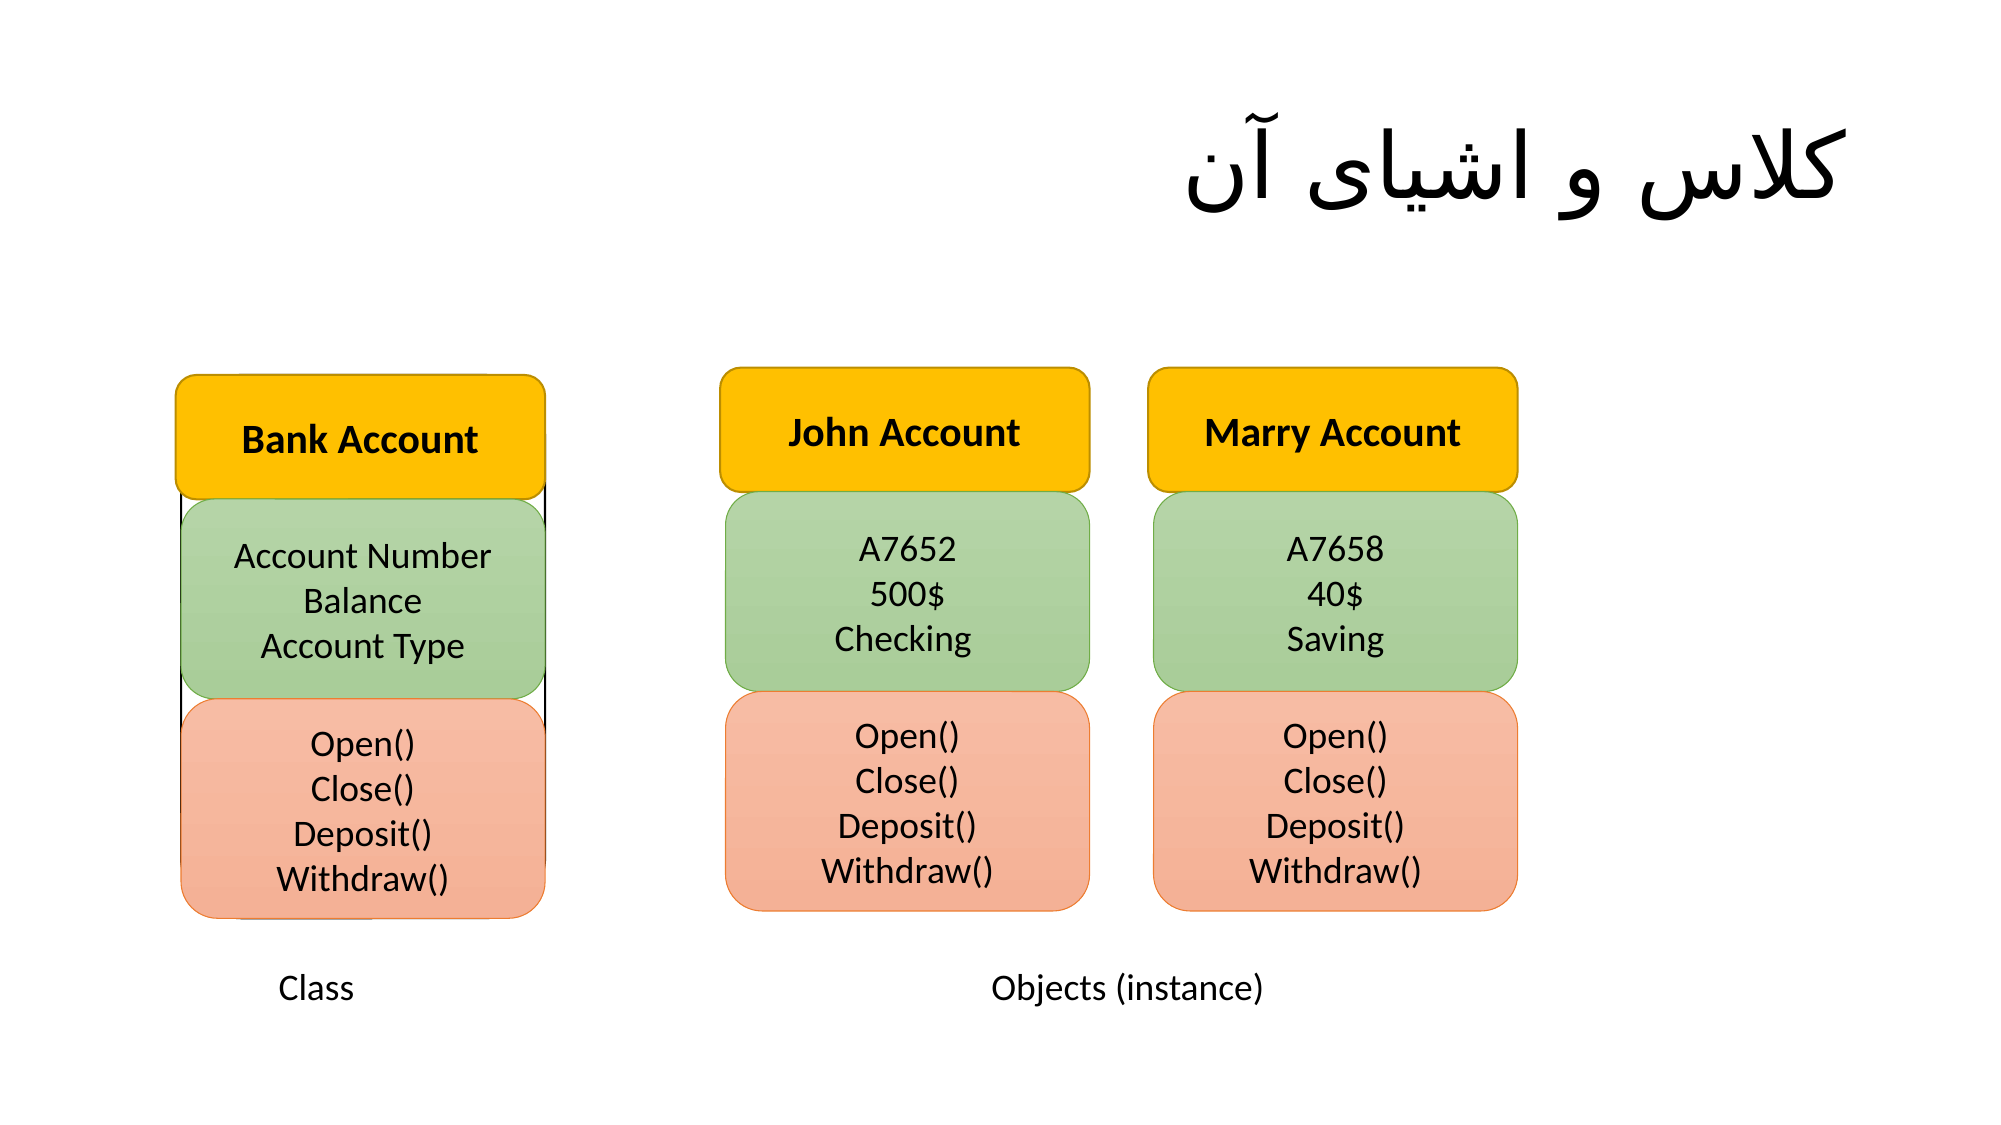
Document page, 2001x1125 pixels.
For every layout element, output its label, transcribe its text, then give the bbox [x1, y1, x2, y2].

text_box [1148, 367, 1518, 911]
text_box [175, 374, 546, 919]
title کلاس و اشیای آن [137, 59, 1863, 278]
text_box Objects (instance) [976, 955, 1280, 1015]
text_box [720, 367, 1090, 911]
text_box Class [263, 955, 370, 1015]
